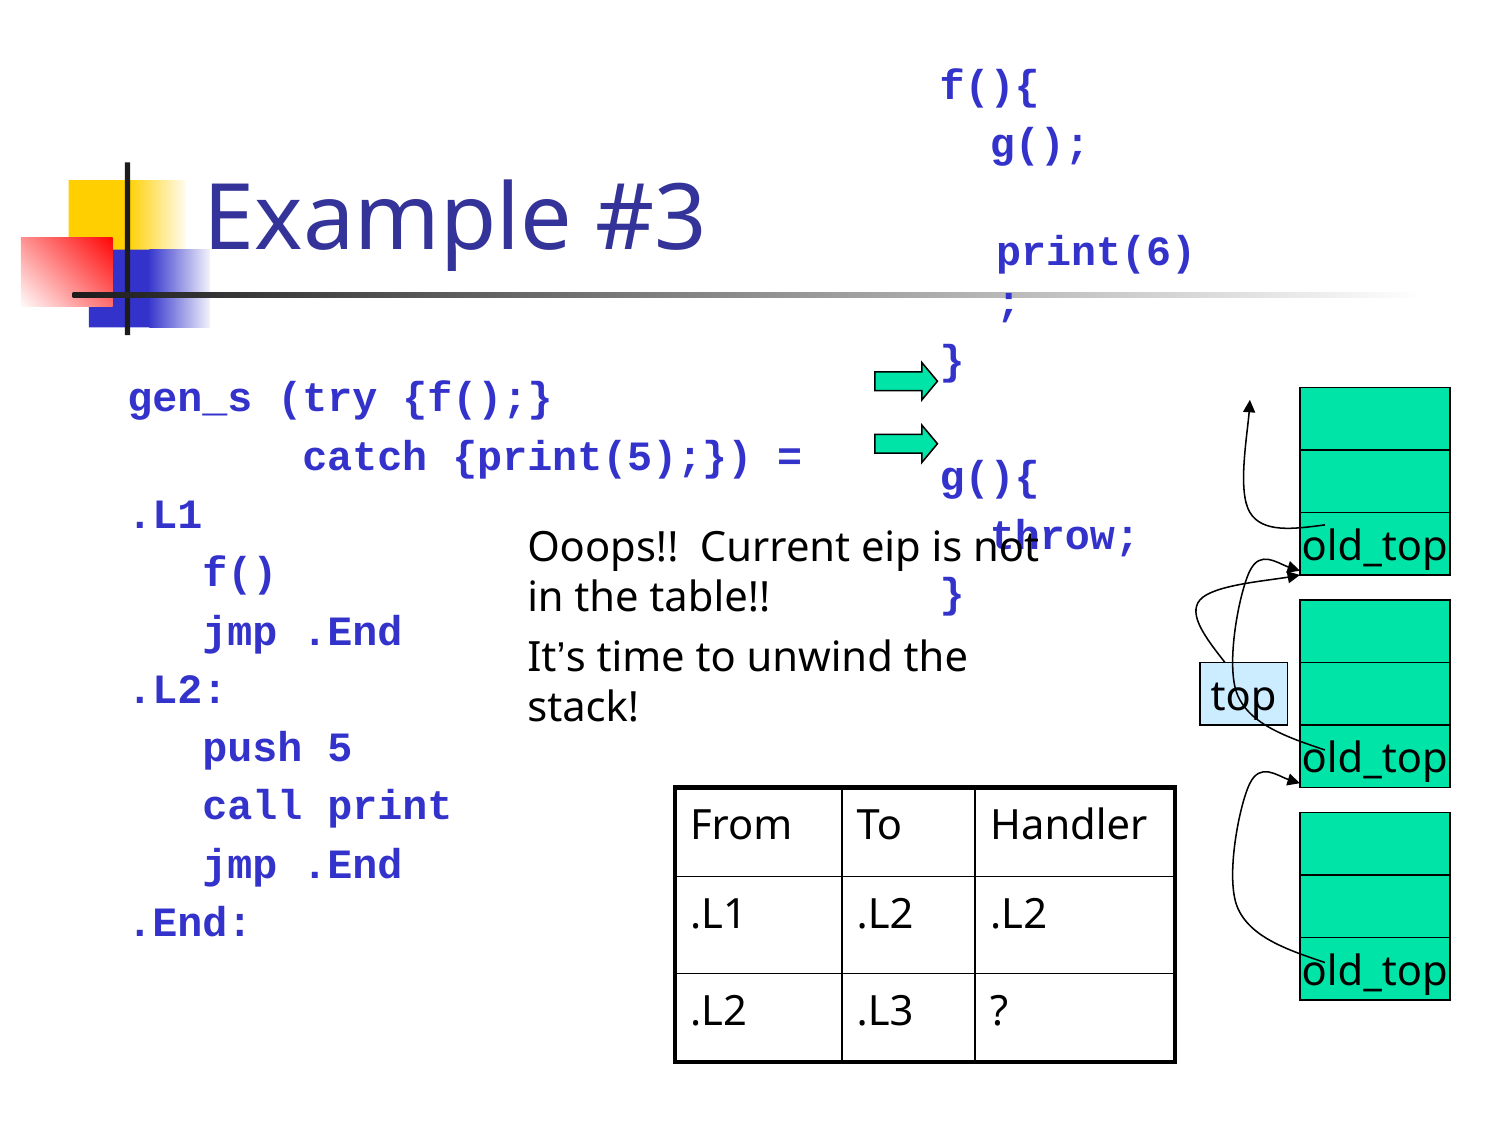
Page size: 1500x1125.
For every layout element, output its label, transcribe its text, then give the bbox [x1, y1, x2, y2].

text_box f(){ g(); print(6); } g(){ throw; } [924, 50, 1225, 463]
text_box [1299, 387, 1450, 449]
text_box old_top [1299, 937, 1450, 1000]
text_box old_top [1299, 512, 1450, 575]
table_cell .L1 [677, 877, 841, 973]
text_box [874, 425, 938, 463]
text_box [874, 362, 938, 400]
table_cell .L2 [843, 877, 974, 973]
table_header From [677, 790, 841, 876]
text_box gen_s (try {f();} catch {print(5);}) = .L1 f() jmp .End .L2: push 5 call print jmp .End .End: [112, 362, 838, 1088]
text_box [1305, 599, 1450, 662]
table_cell .L3 [843, 974, 974, 1060]
text_box [1242, 399, 1325, 529]
text_box [1305, 812, 1450, 874]
text_box old_top [1299, 724, 1450, 788]
text_box [1313, 662, 1450, 724]
text_box [1232, 771, 1325, 963]
text_box [1313, 874, 1450, 937]
table_header Handler [976, 790, 1173, 876]
text_box [1299, 449, 1450, 512]
table_cell ? [976, 974, 1173, 1060]
text_box [1232, 559, 1325, 751]
text_box It’s time to unwind the stack! [512, 622, 1075, 738]
table_header To [843, 790, 974, 876]
title Example #3 [188, 35, 1468, 275]
text_box top [1199, 662, 1263, 725]
table_cell .L2 [976, 877, 1173, 973]
text_box [1195, 583, 1244, 662]
text_box Ooops!! Current eip is not in the table!! [512, 512, 1075, 622]
table_cell .L2 [677, 974, 841, 1060]
